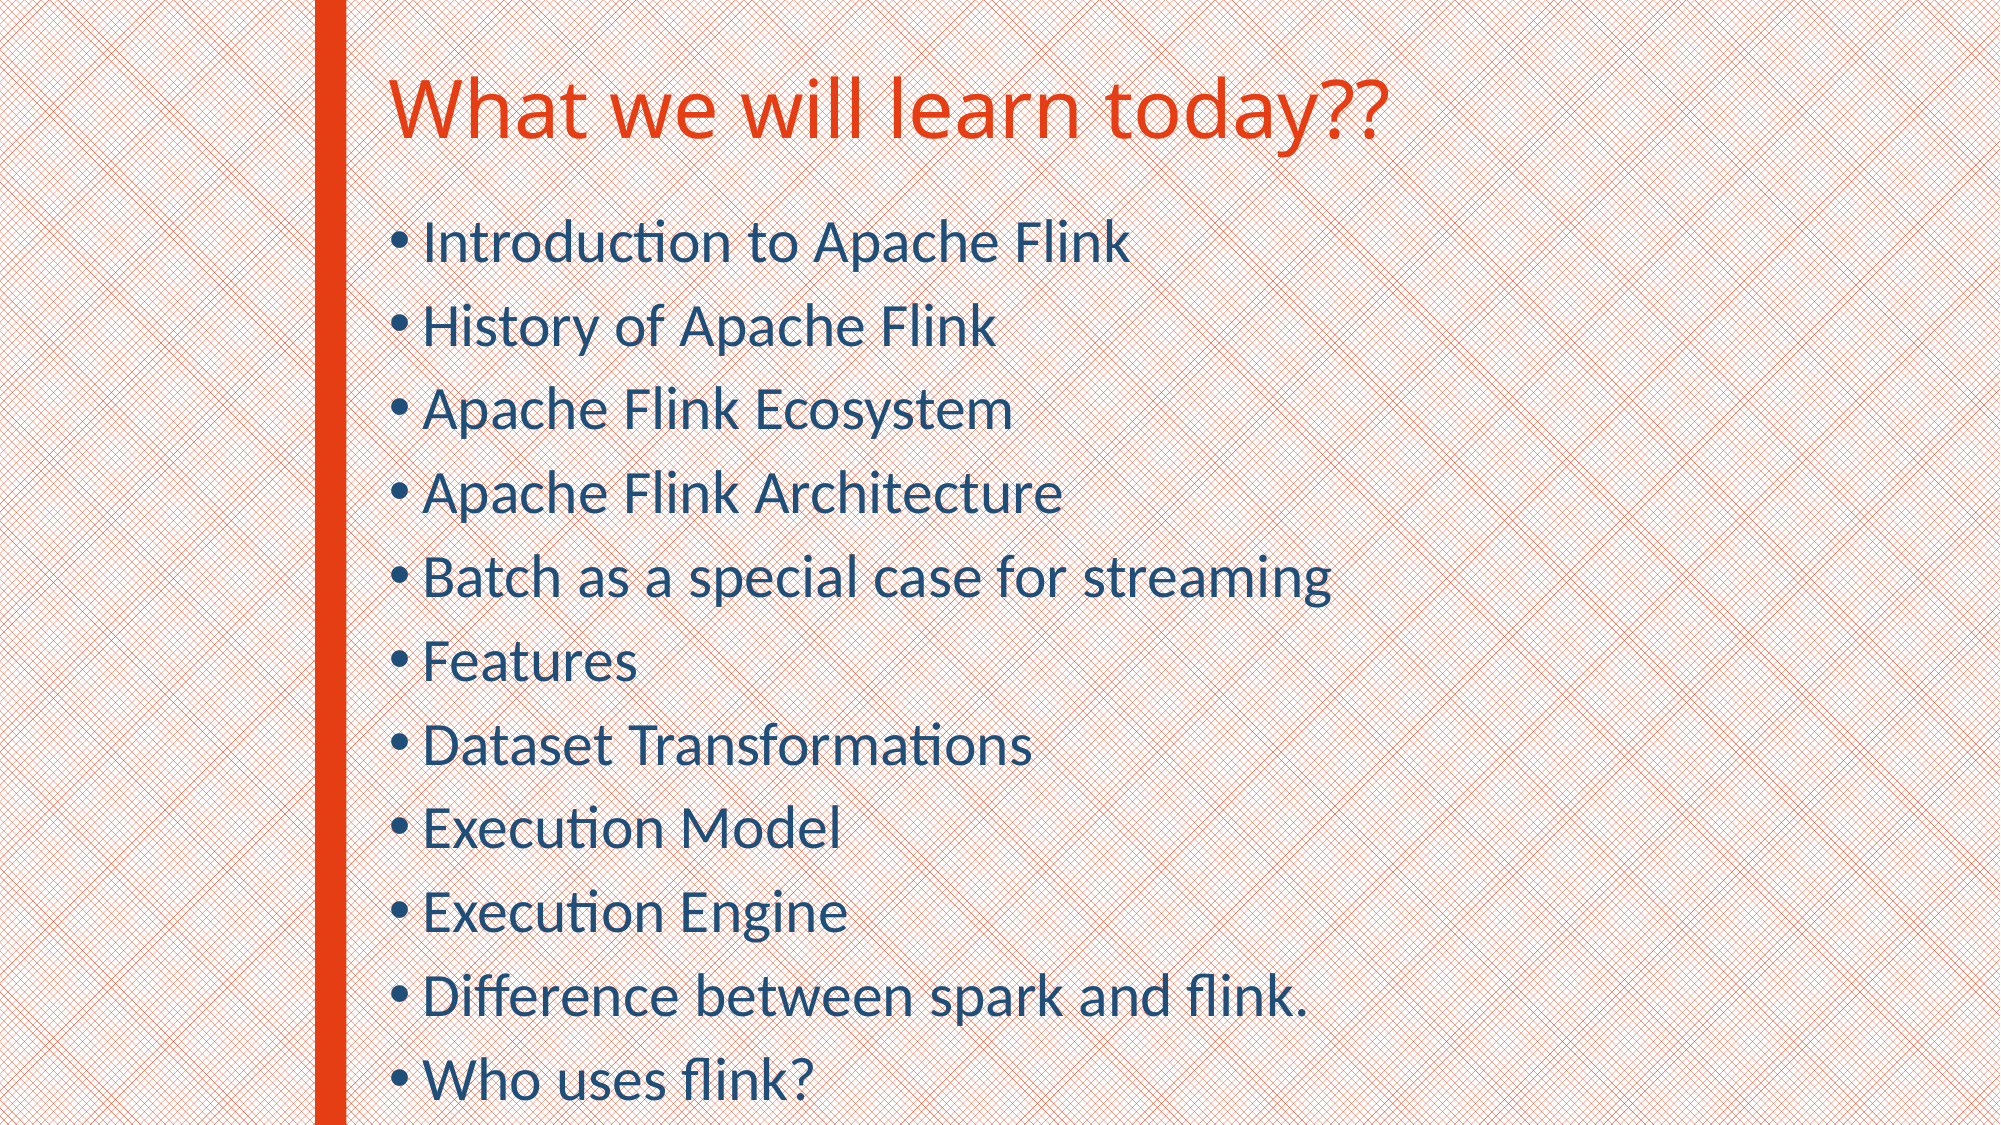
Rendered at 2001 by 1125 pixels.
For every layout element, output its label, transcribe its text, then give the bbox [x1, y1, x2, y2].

list Introduction to Apache Flink History of Apache Flink Apache Flink Ecosystem Apache Flink Architecture Batch as a special case for streaming Features Dataset Transformations Execution Model Execution Engine Difference between spark and flink. Who uses flink? [372, 200, 1651, 1125]
text_box [314, 0, 348, 1125]
title What we will learn today?? [372, 59, 1628, 165]
